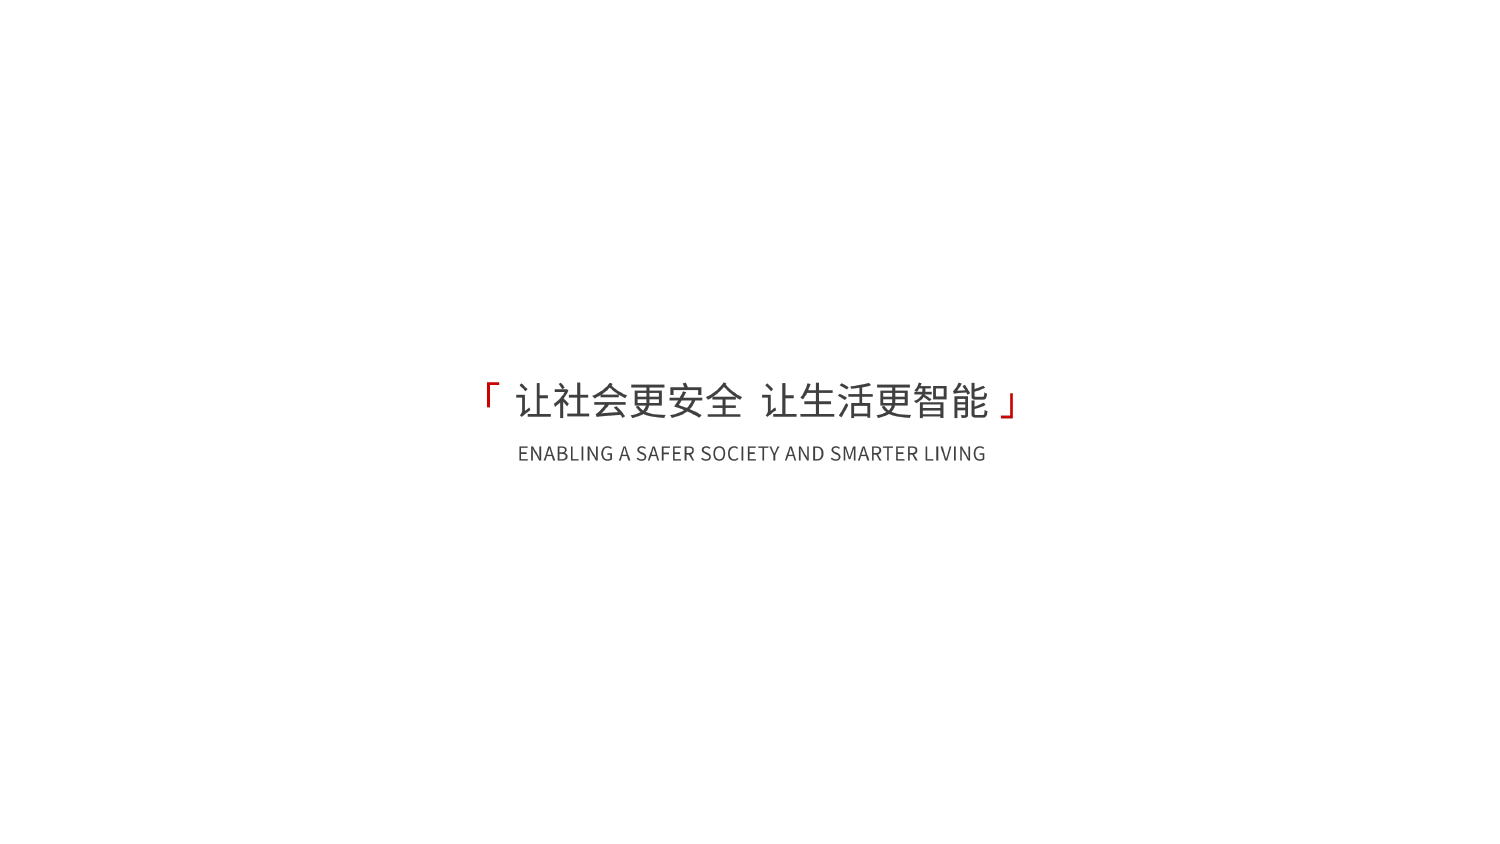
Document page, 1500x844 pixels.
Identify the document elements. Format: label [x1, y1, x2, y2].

picture [487, 382, 1013, 461]
